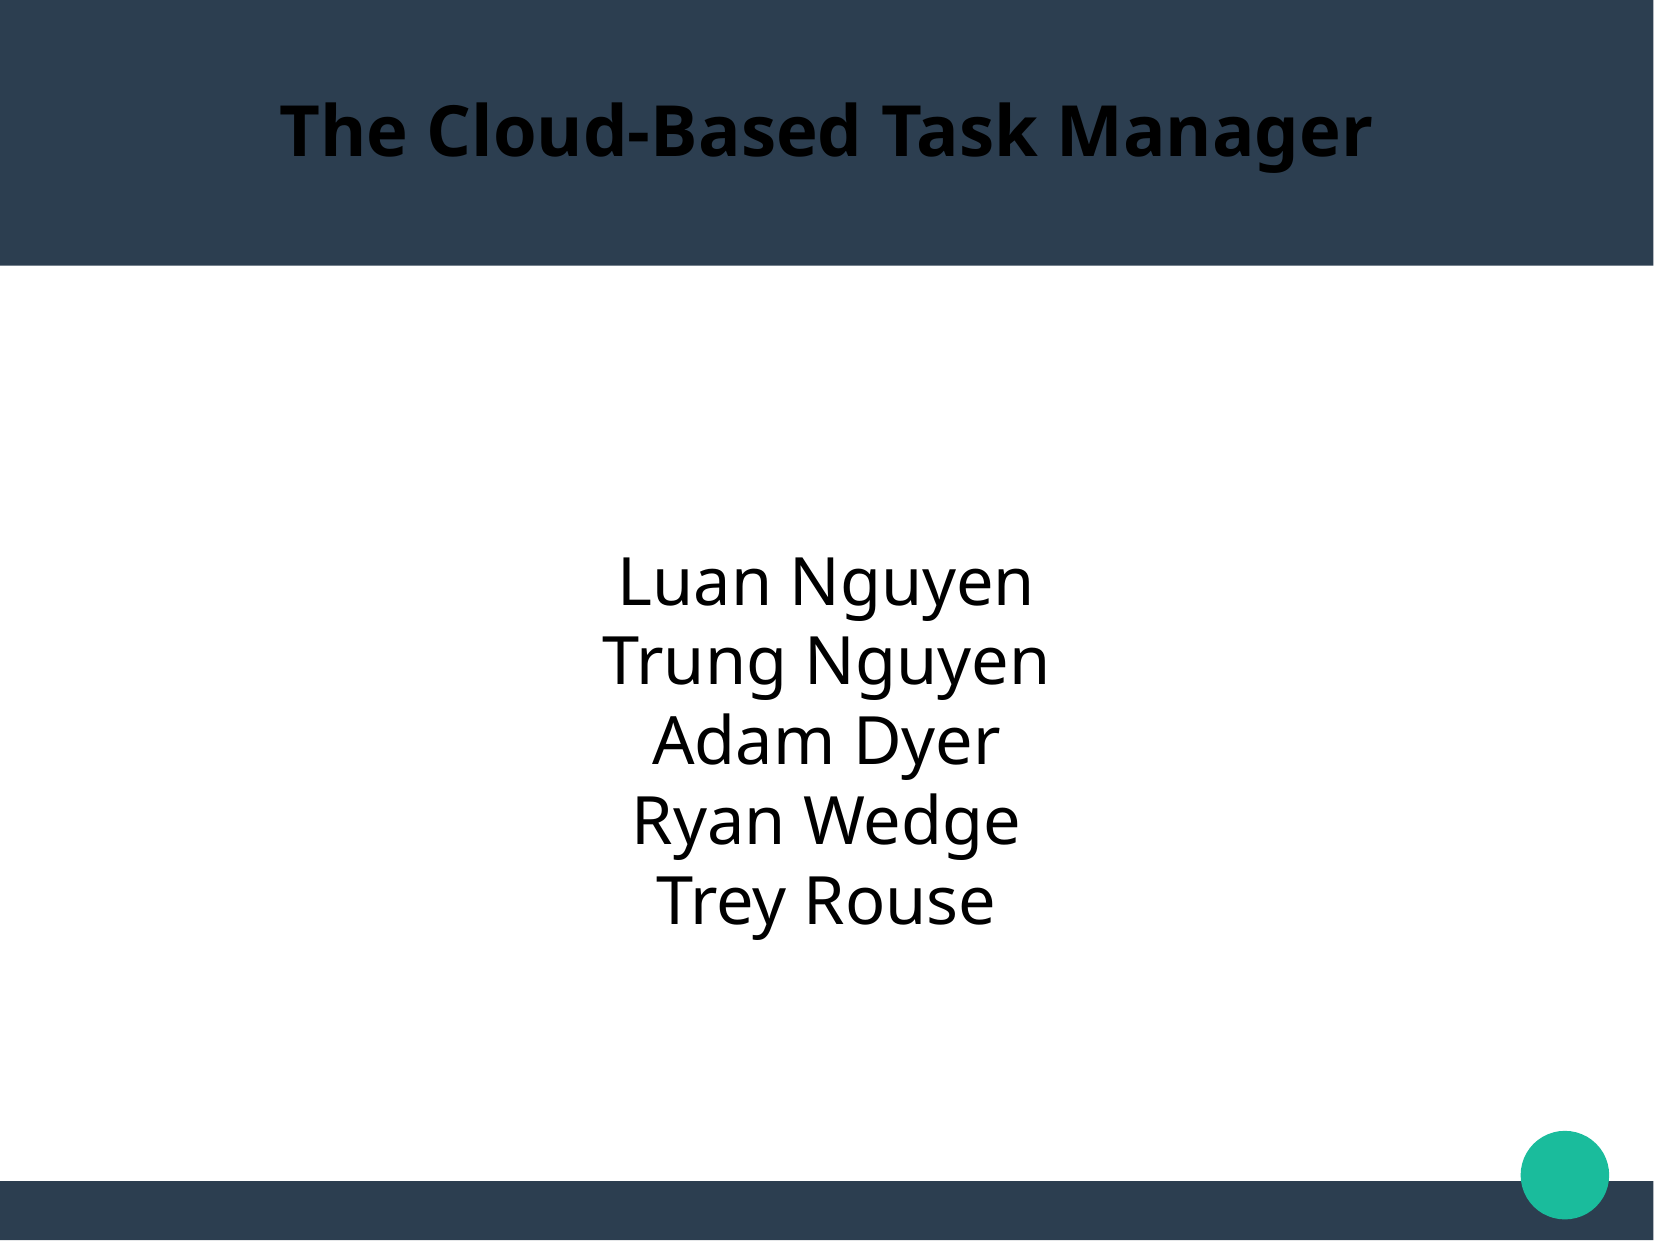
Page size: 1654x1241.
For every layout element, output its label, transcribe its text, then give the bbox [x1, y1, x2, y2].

text_box The Cloud-Based Task Manager [58, 49, 1595, 207]
text_box Luan Nguyen Trung Nguyen Adam Dyer Ryan Wedge Trey Rouse [58, 324, 1595, 1152]
